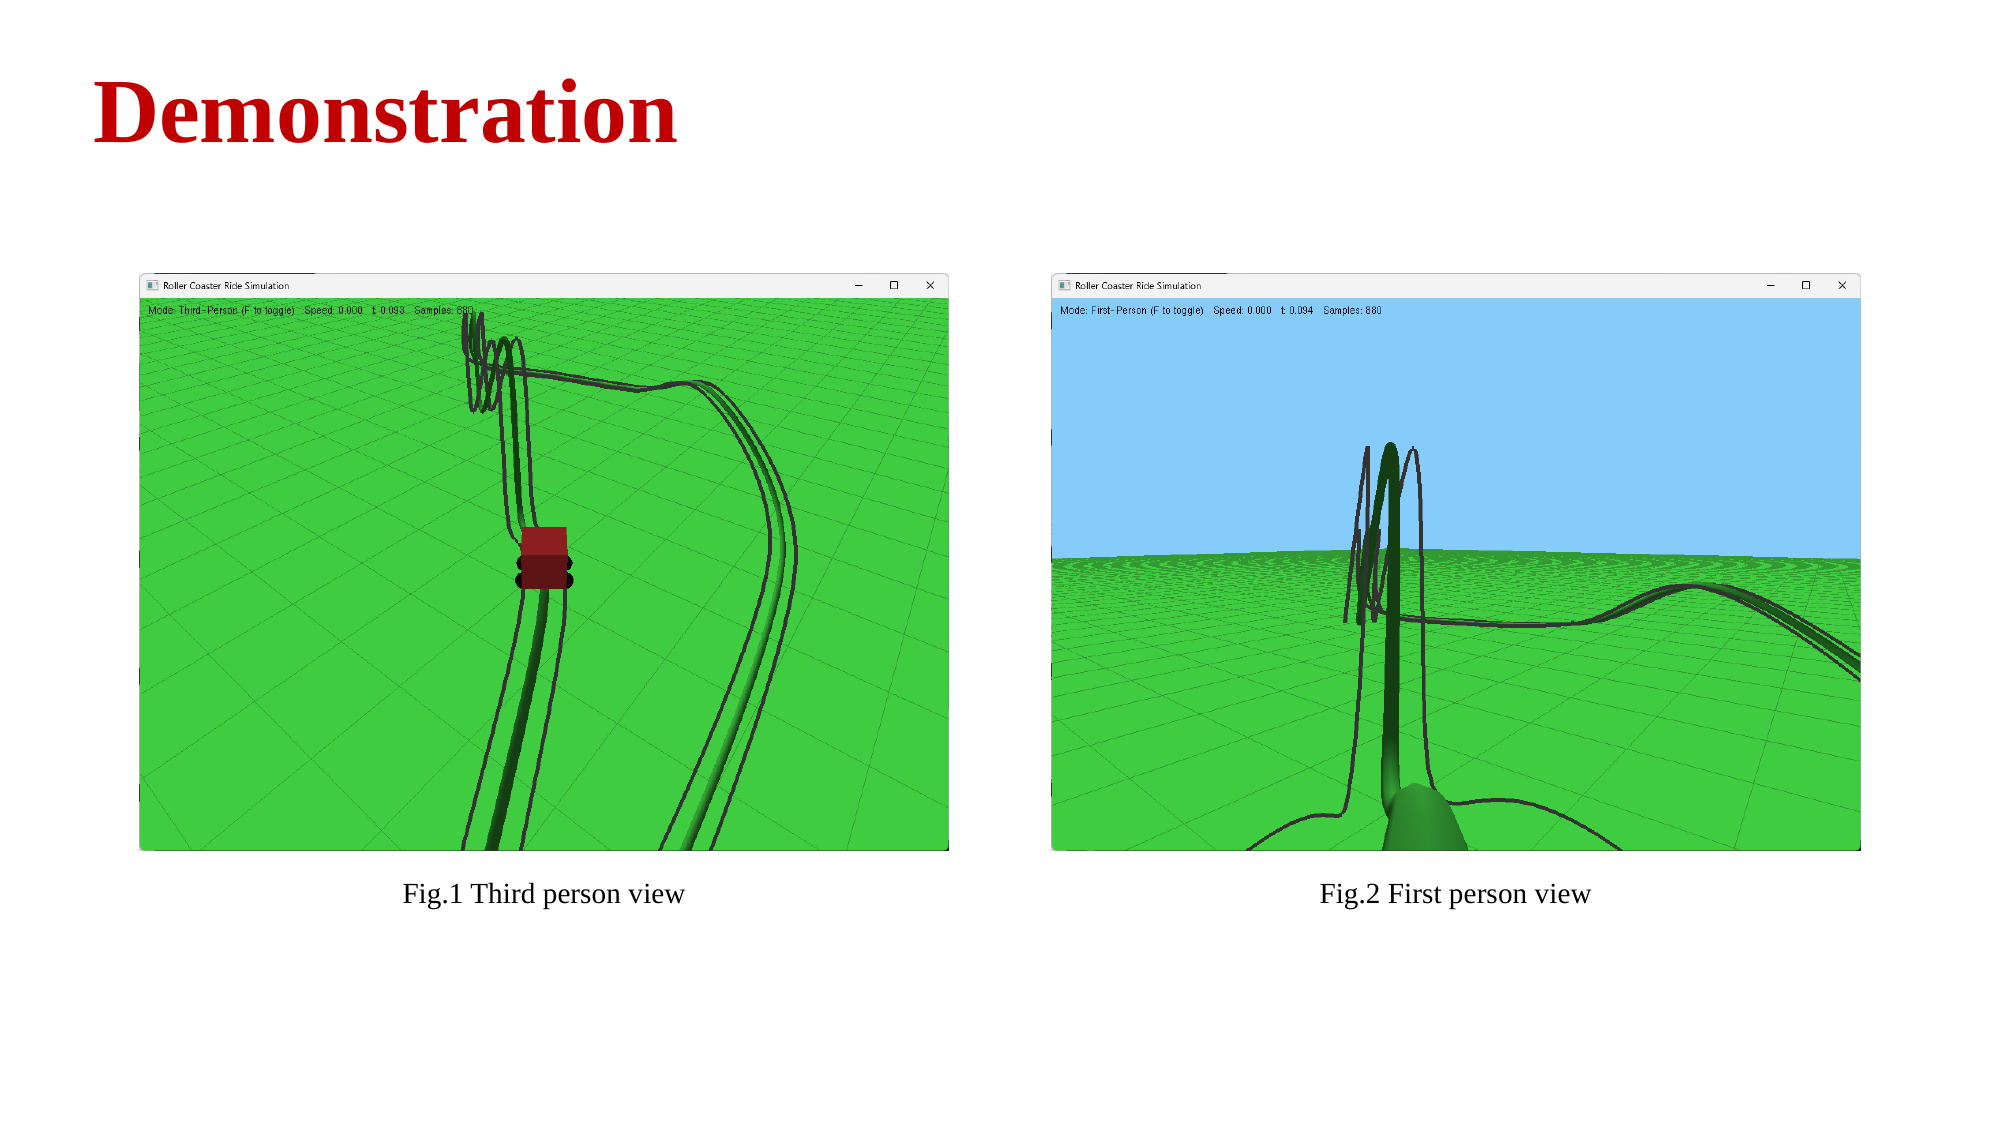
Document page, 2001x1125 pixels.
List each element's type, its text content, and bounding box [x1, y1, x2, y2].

title Demonstration [78, 48, 740, 177]
picture [139, 273, 949, 852]
picture [1051, 273, 1861, 852]
text_box Fig.1 Third person view [377, 867, 711, 917]
text_box Fig.2 First person view [1289, 867, 1623, 917]
